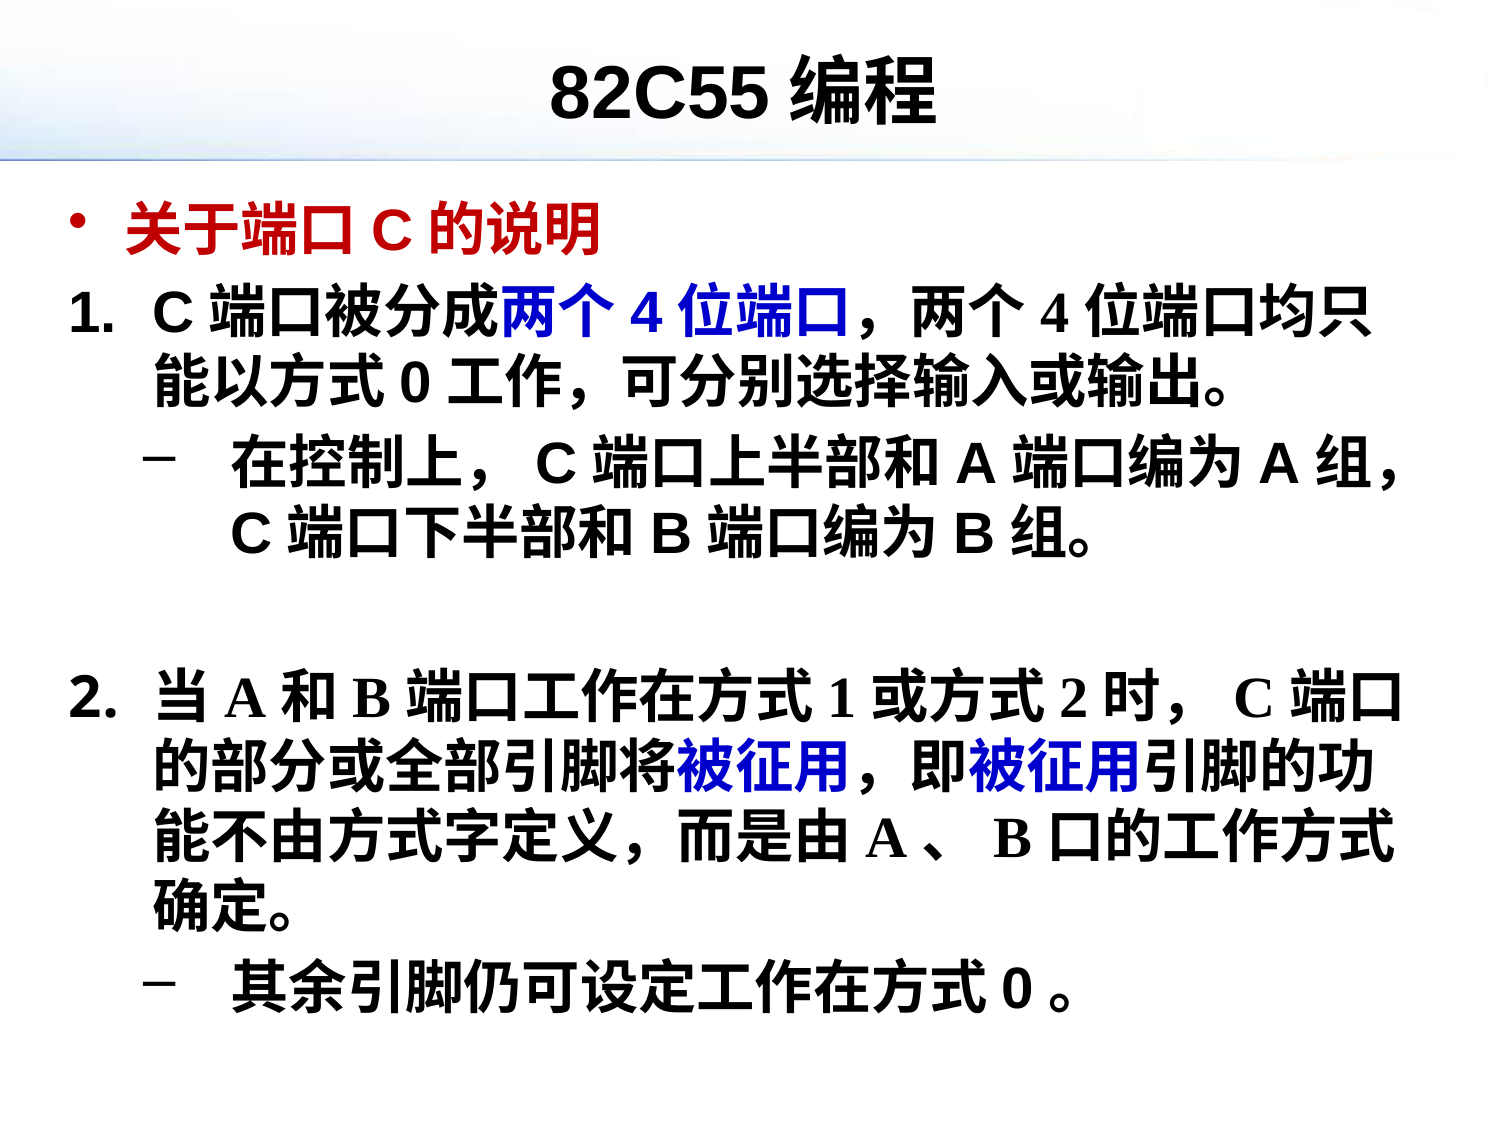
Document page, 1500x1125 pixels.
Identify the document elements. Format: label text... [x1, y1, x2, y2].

title 82C55编程 [29, 31, 1459, 147]
list 关于端口C的说明 C端口被分成两个4位端口，两个4位端口均只能以方式0工作，可分别选择输入或输出。 在控制上，C端口上半部和A端口编为A组，C端口下半部和B端口编为B组。 当A和B端口工作在方式1或方式2时，C端口的部分或全部引脚将被征用，即被征用引脚的功能不由方式字定义，而是由A、B口的工作方式确定。 其余引脚仍可设定工作在方式0。 [53, 184, 1447, 1035]
text_box [112, 621, 1354, 877]
picture [0, 0, 1500, 161]
